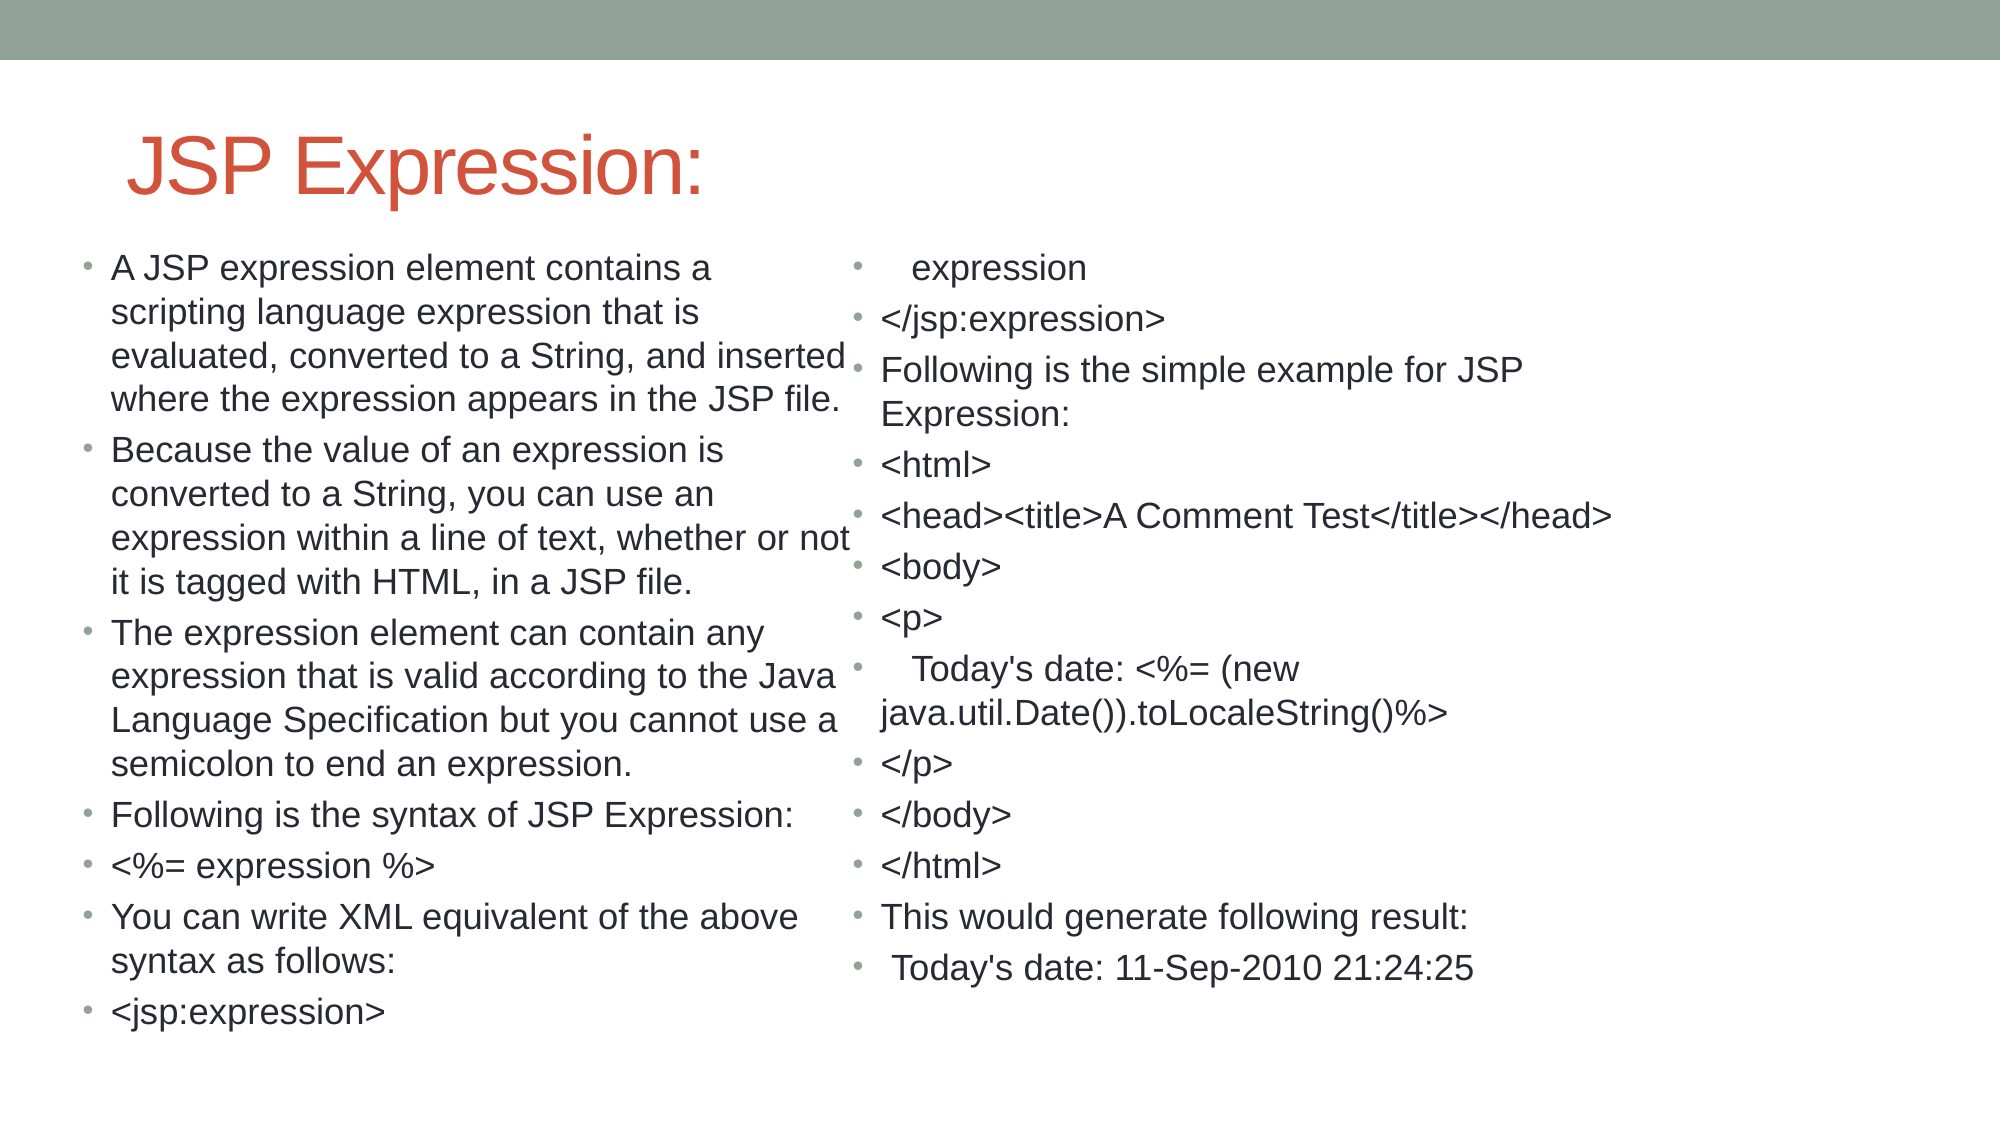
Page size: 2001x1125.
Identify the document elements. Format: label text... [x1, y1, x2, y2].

list A JSP expression element contains a scripting language expression that is evaluated, converted to a String, and inserted where the expression appears in the JSP file. Because the value of an expression is converted to a String, you can use an expression within a line of text, whether or not it is tagged with HTML, in a JSP file. The expression element can contain any expression that is valid according to the Java Language Specification but you cannot use a semicolon to end an expression. Following is the syntax of JSP Expression: <%= expression %> You can write XML equivalent of the above syntax as follows: <jsp:expression> expression </jsp:expression> Following is the simple example for JSP Expression: <html> <head><title>A Comment Test</title></head> <body> <p> Today's date: <%= (new java.util.Date()).toLocaleString()%> </p> </body> </html> This would generate following result: Today's date: 11-Sep-2010 21:24:25 [67, 236, 1638, 1074]
title JSP Expression: [111, 99, 1522, 222]
